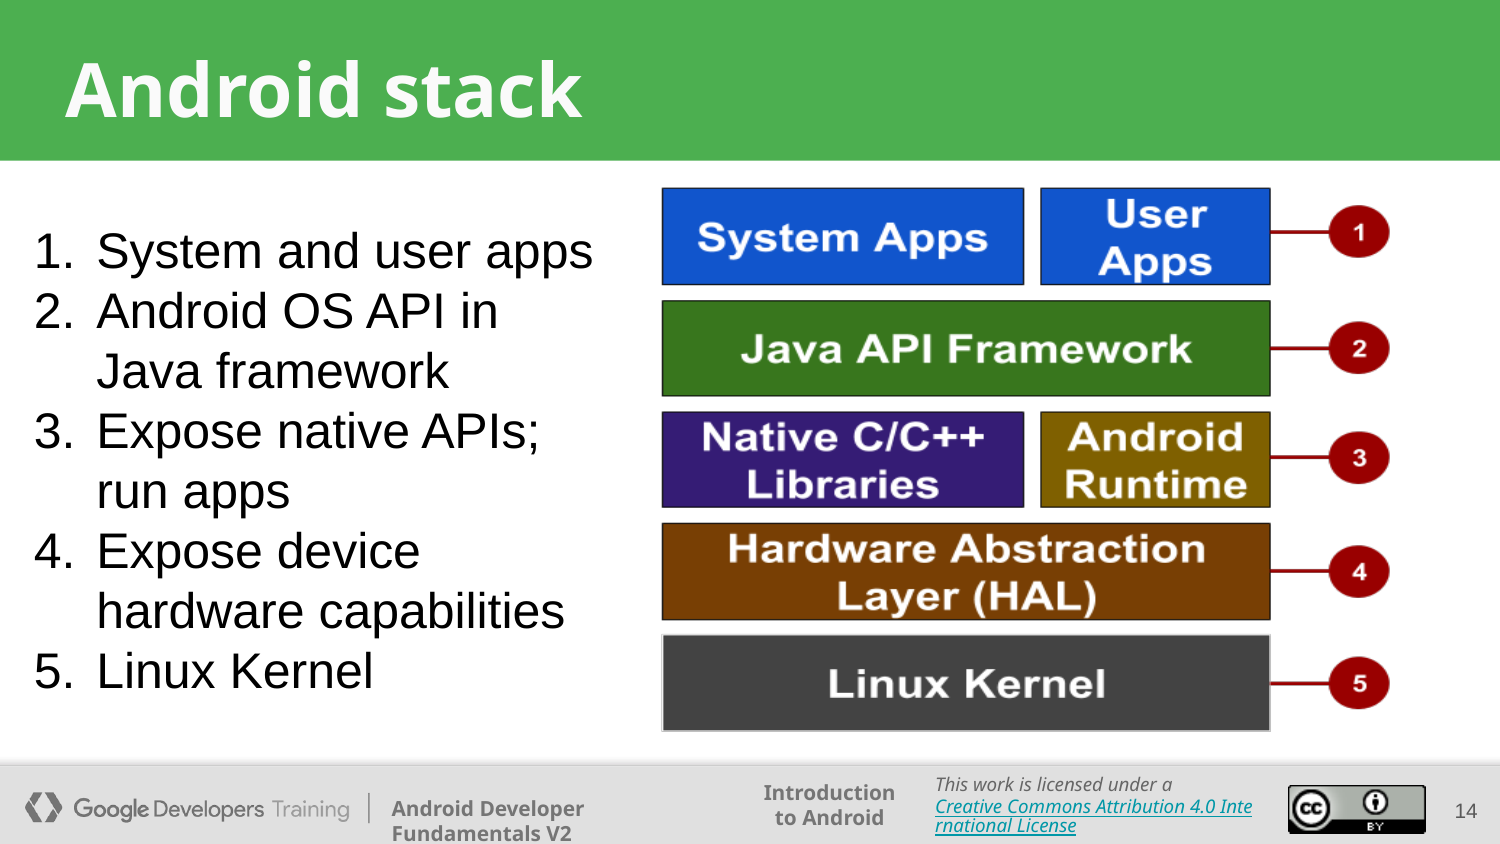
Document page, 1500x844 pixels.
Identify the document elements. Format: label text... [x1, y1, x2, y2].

picture [0, 161, 1500, 844]
text_box Android stack [51, 27, 1449, 122]
text_box 14 [1402, 777, 1493, 842]
text_box System and user apps Android OS API in Java framework Expose native APIs; run apps Expose device hardware capabilities Linux Kernel [6, 203, 626, 693]
